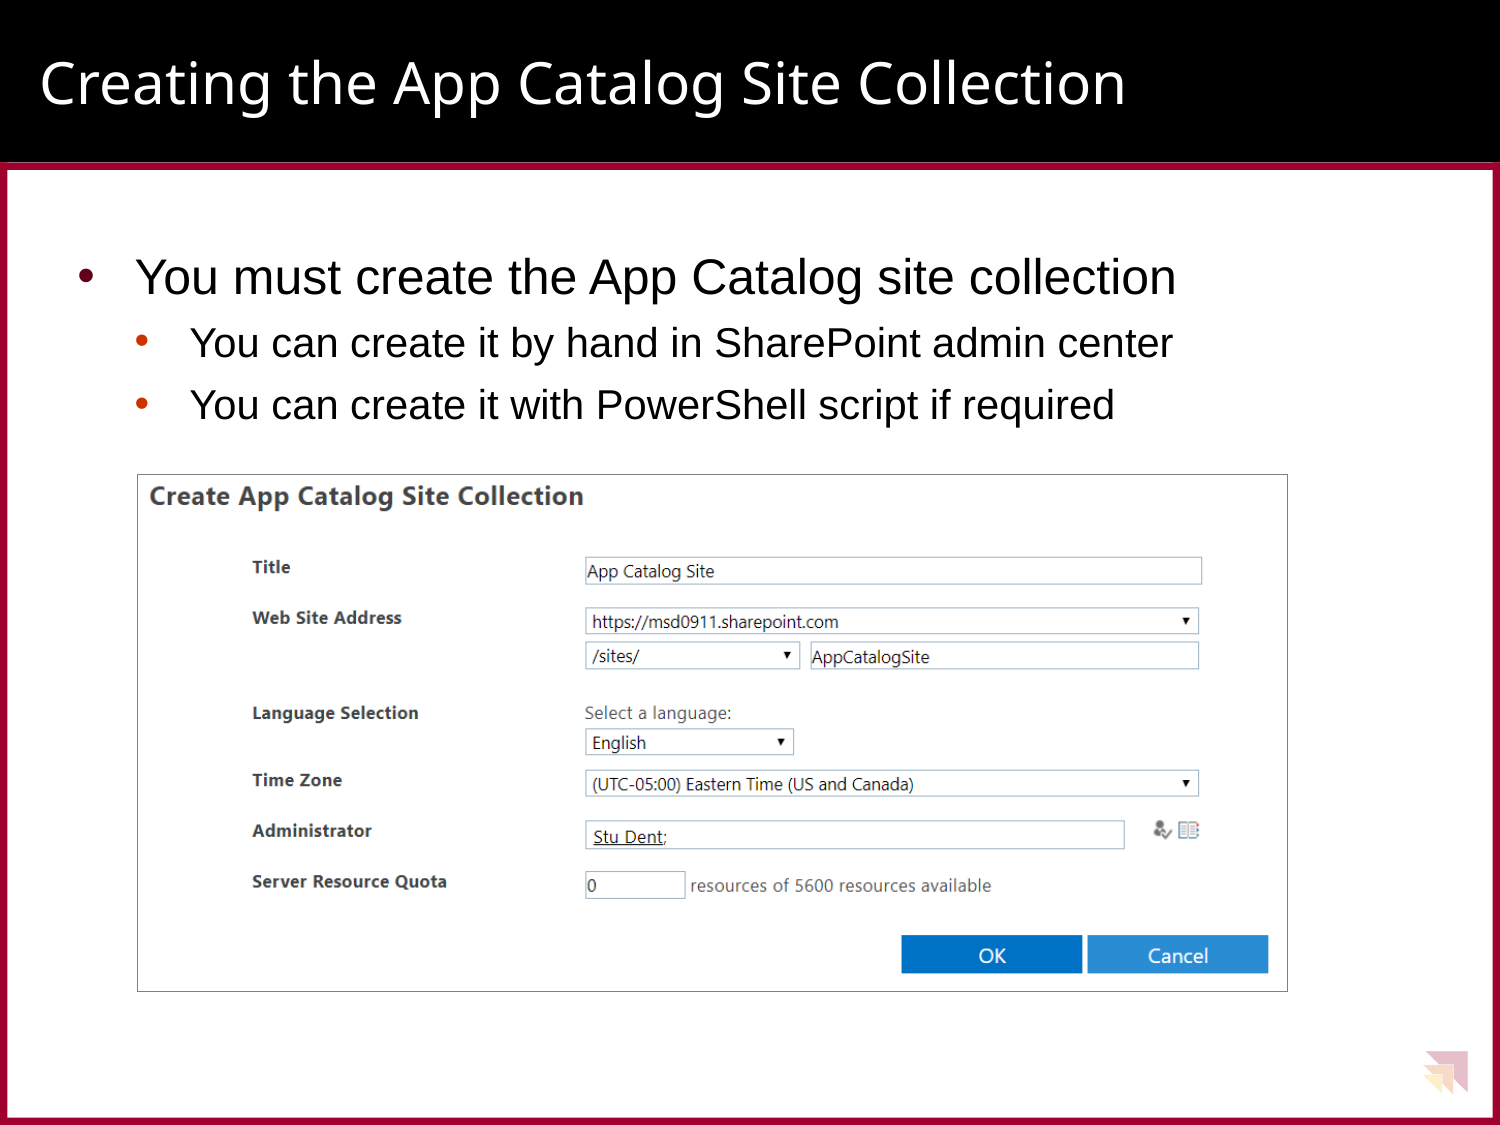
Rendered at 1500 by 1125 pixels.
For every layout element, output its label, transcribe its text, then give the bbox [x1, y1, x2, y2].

list You must create the App Catalog site collection You can create it by hand in SharePoint admin center You can create it with PowerShell script if required [62, 237, 1438, 1088]
picture [137, 474, 1288, 993]
title Creating the App Catalog Site Collection [24, 12, 1438, 150]
